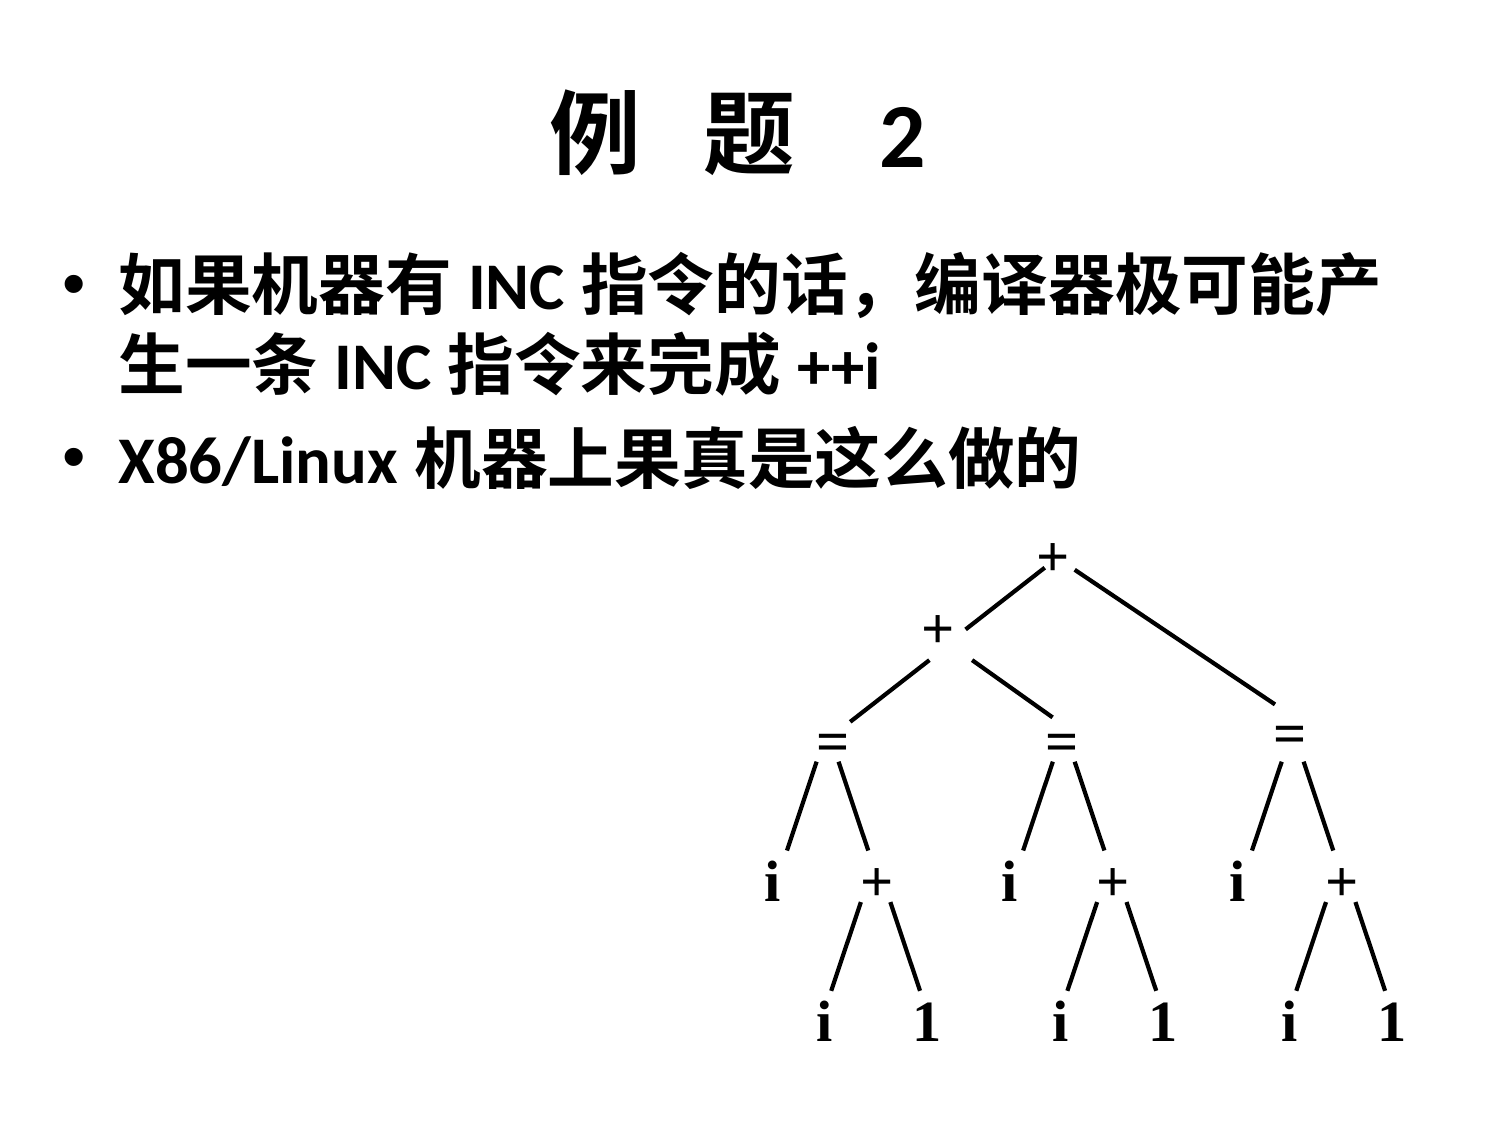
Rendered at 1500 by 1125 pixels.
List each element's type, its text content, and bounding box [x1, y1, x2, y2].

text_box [749, 510, 1455, 1073]
list 如果机器有INC指令的话，编译器极可能产生一条INC指令来完成++i X86/Linux机器上果真是这么做的 [47, 235, 1452, 1063]
title 例 题 2 [62, 37, 1413, 225]
